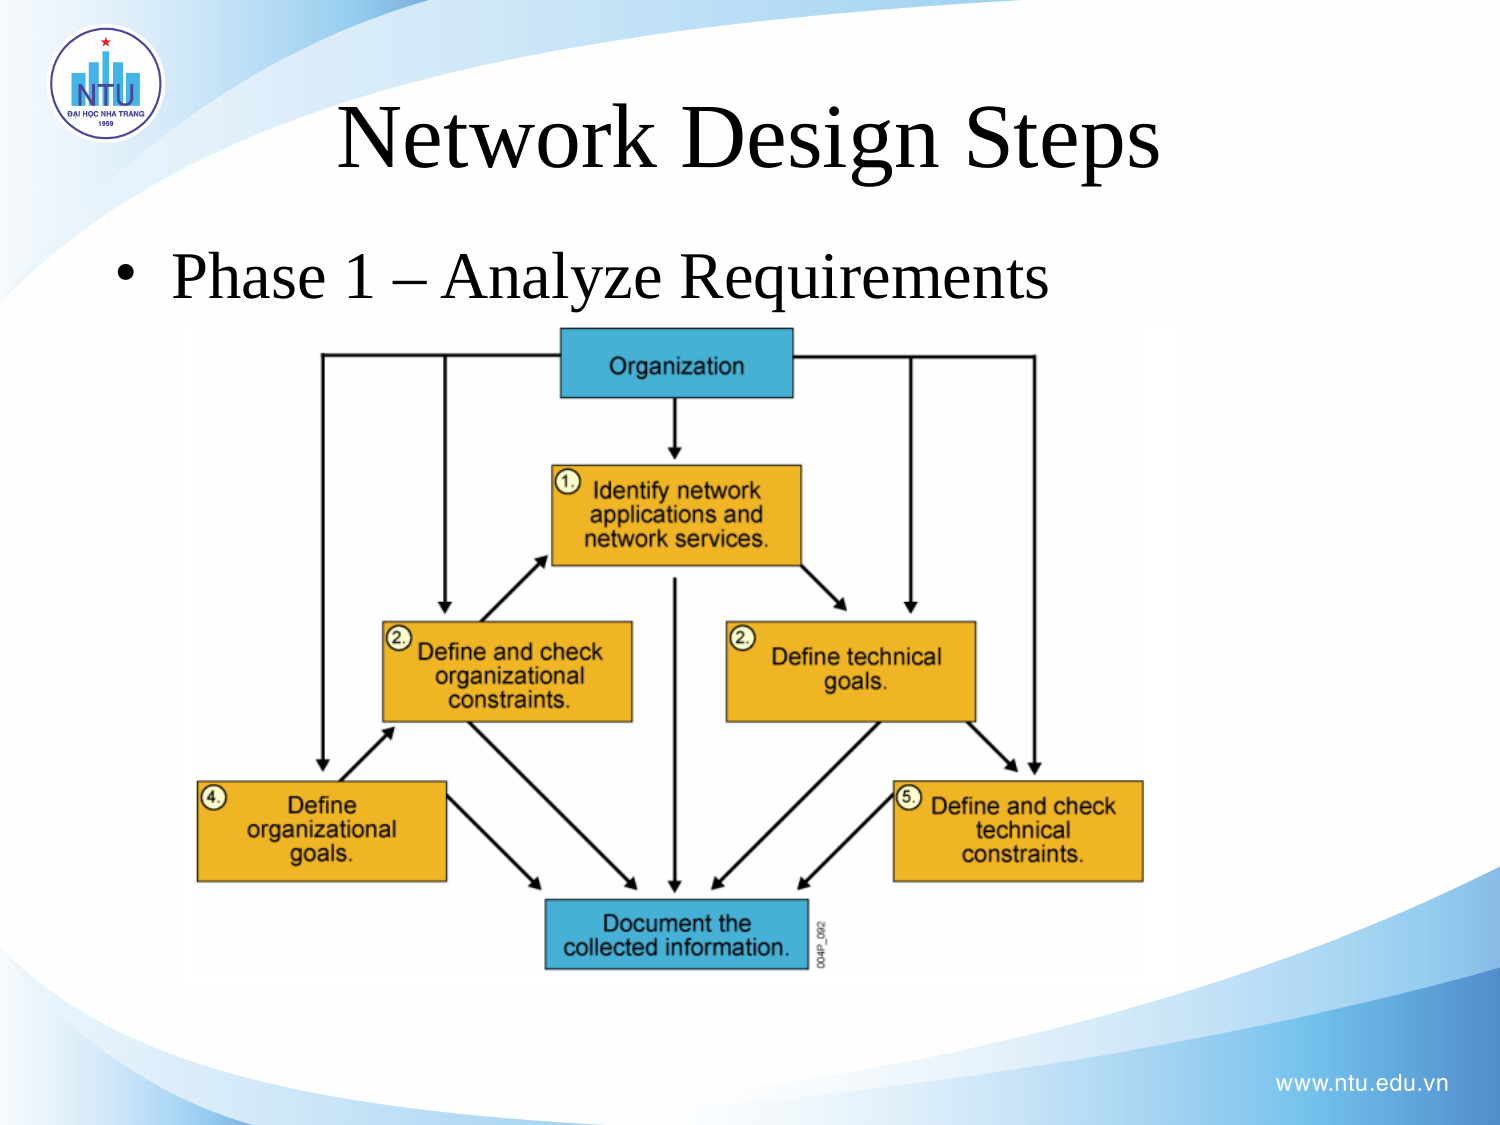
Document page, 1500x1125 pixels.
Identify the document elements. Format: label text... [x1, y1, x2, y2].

picture [0, 0, 1500, 1125]
text_box Network Design Steps [112, 37, 1388, 225]
text_box Phase 1 – Analyze Requirements [100, 224, 1376, 900]
